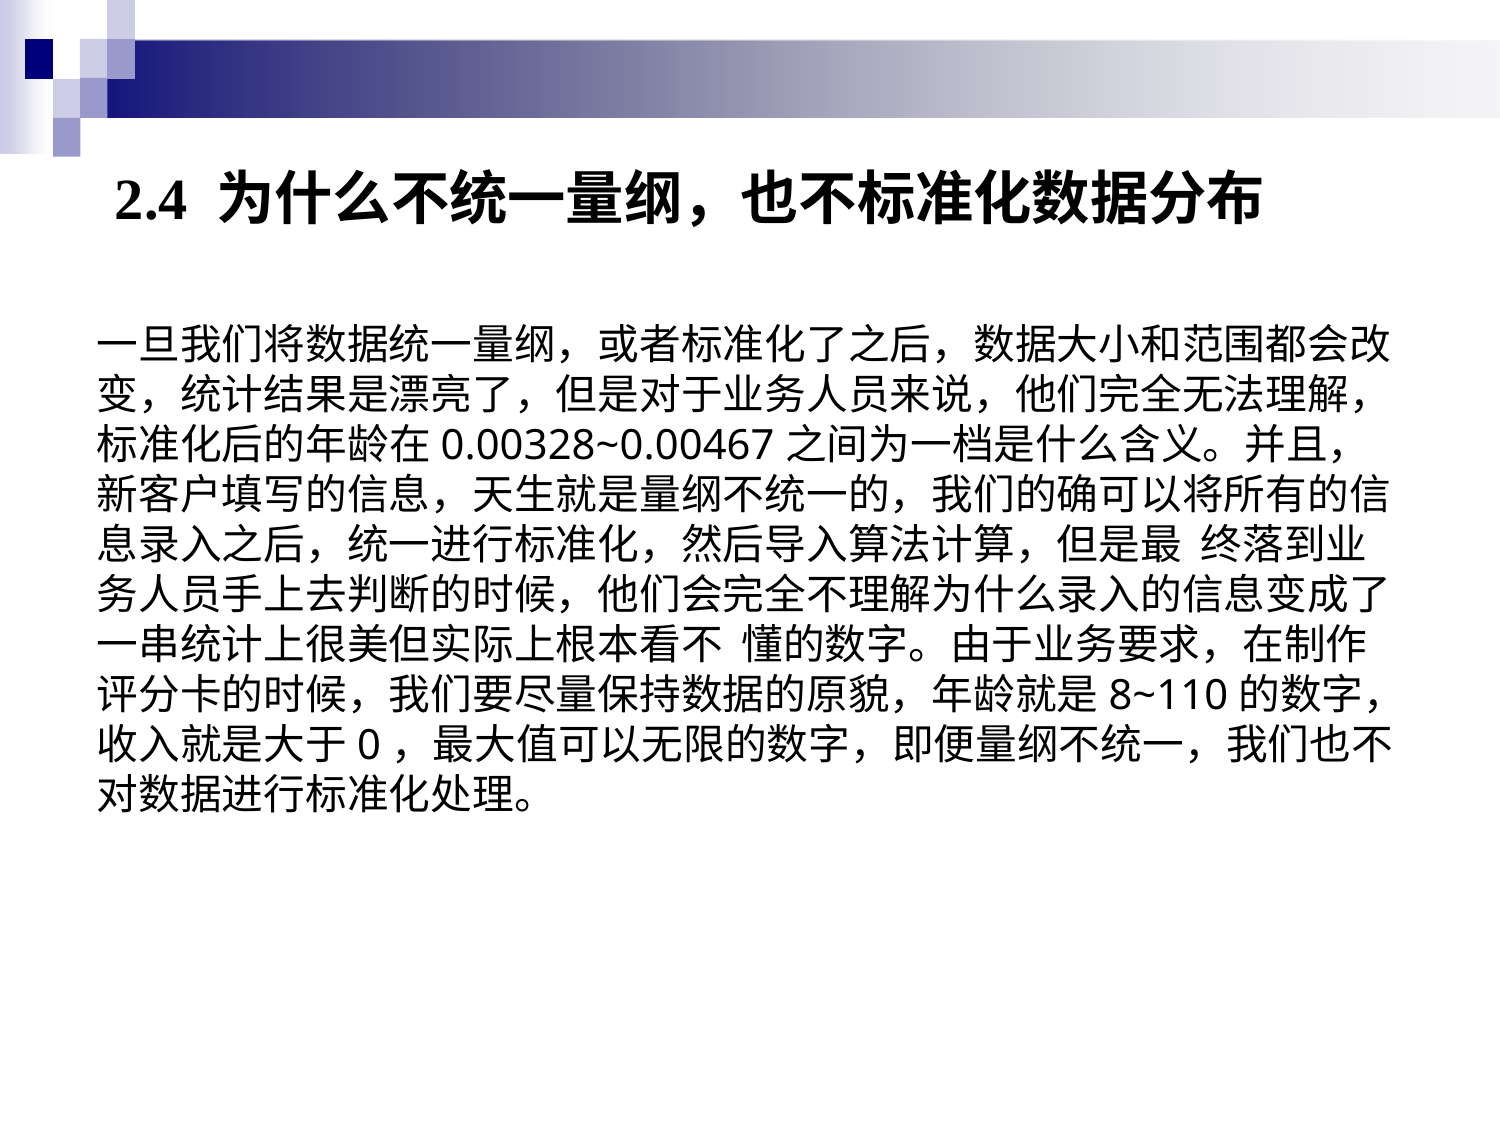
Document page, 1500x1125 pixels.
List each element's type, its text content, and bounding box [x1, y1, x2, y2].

picture [0, 0, 1500, 157]
text_box 一旦我们将数据统一量纲，或者标准化了之后，数据大小和范围都会改变，统计结果是漂亮了，但是对于业务人员来说，他们完全无法理解，标准化后的年龄在0.00328~0.00467之间为一档是什么含义。并且，新客户填写的信息，天生就是量纲不统一的，我们的确可以将所有的信息录入之后，统一进行标准化，然后导入算法计算，但是最 终落到业务人员手上去判断的时候，他们会完全不理解为什么录入的信息变成了一串统计上很美但实际上根本看不 懂的数字。由于业务要求，在制作评分卡的时候，我们要尽量保持数据的原貌，年龄就是8~110的数字，收入就是大于0，最大值可以无限的数字，即便量纲不统一，我们也不对数据进行标准化处理。 [81, 310, 1417, 826]
text_box 2.4 为什么不统一量纲，也不标准化数据分布 [100, 166, 1353, 239]
